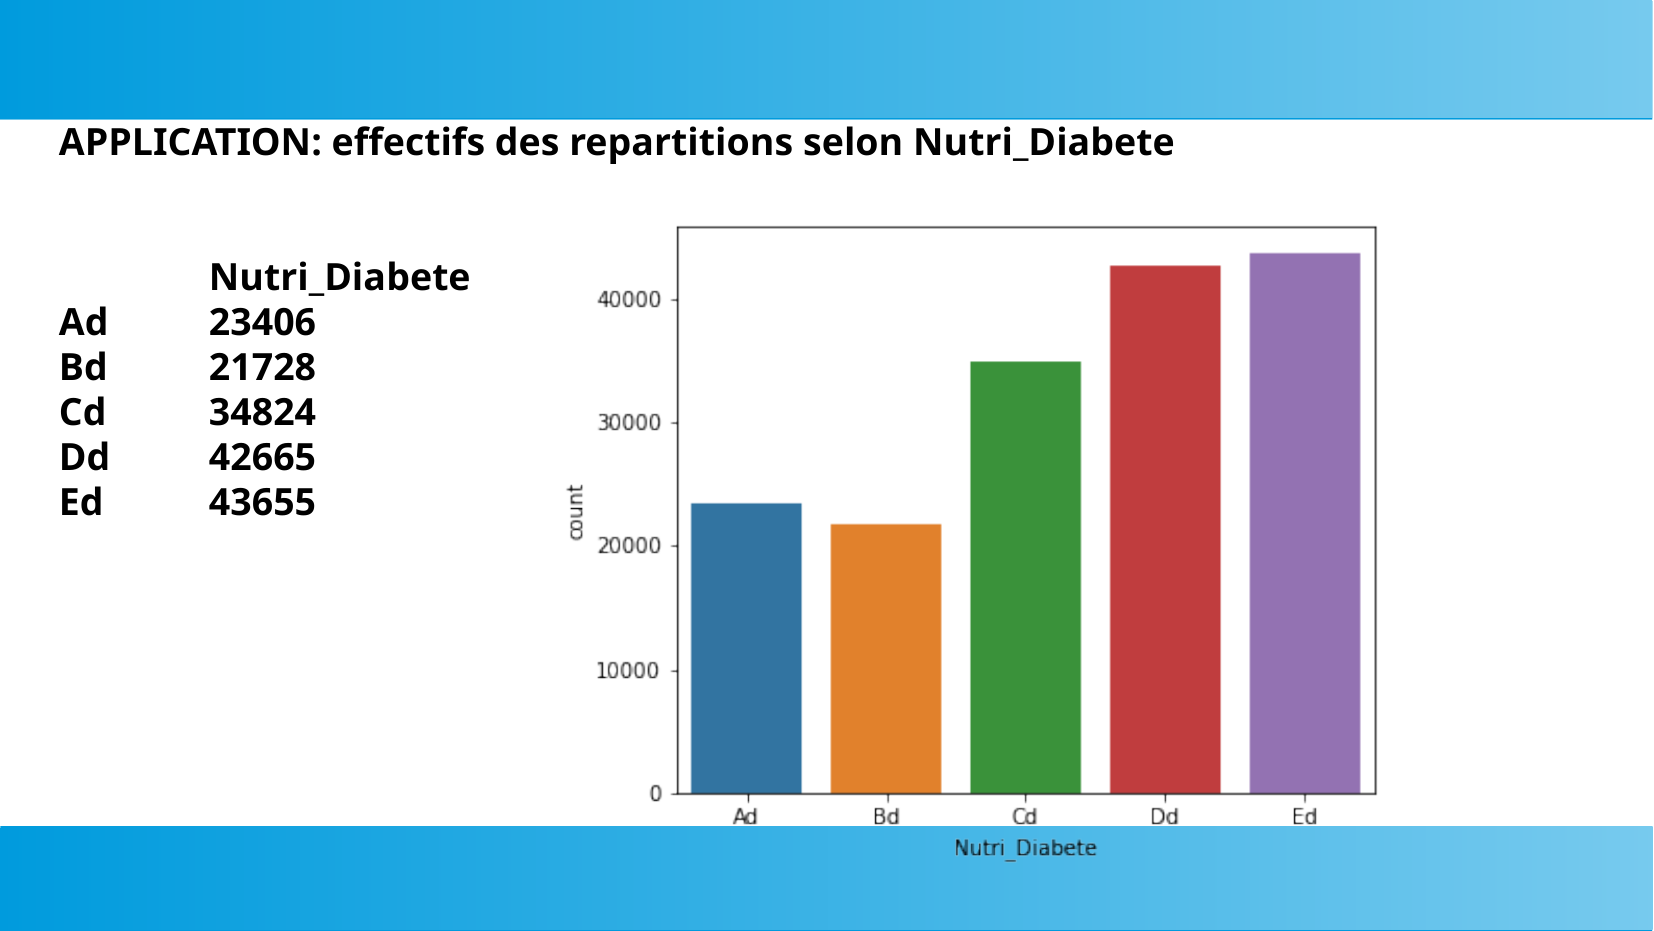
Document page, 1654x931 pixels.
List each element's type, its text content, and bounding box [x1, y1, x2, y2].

list APPLICATION: effectifs des repartitions selon Nutri_Diabete Nutri_Diabete Ad 23406 Bd 21728 Cd 34824 Dd 42665 Ed 43655 [59, 118, 1547, 864]
picture [552, 212, 1390, 875]
